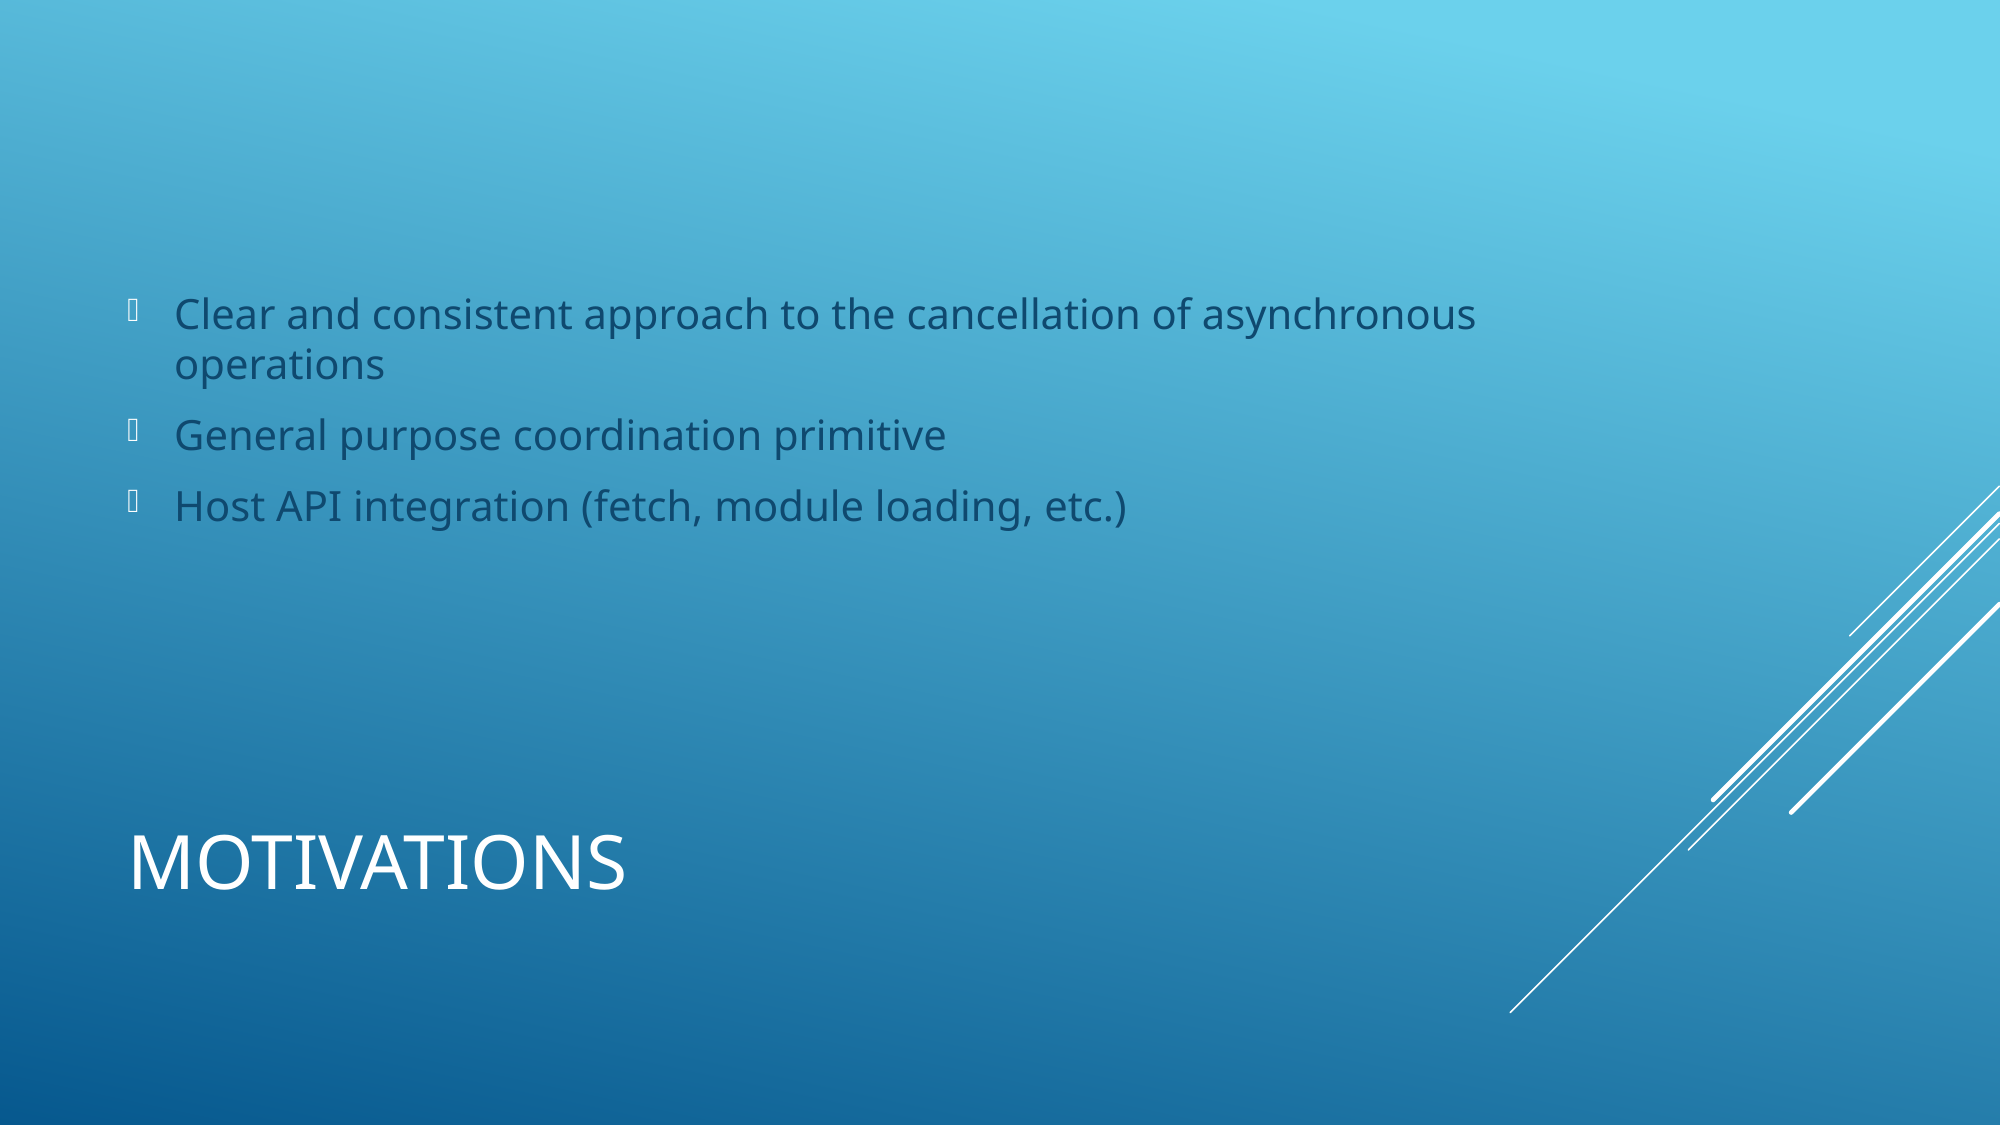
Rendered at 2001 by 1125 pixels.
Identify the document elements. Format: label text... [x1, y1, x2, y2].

list Clear and consistent approach to the cancellation of asynchronous operations General purpose coordination primitive Host API integration (fetch, module loading, etc.) [112, 112, 1513, 706]
title Motivations [112, 736, 1513, 984]
